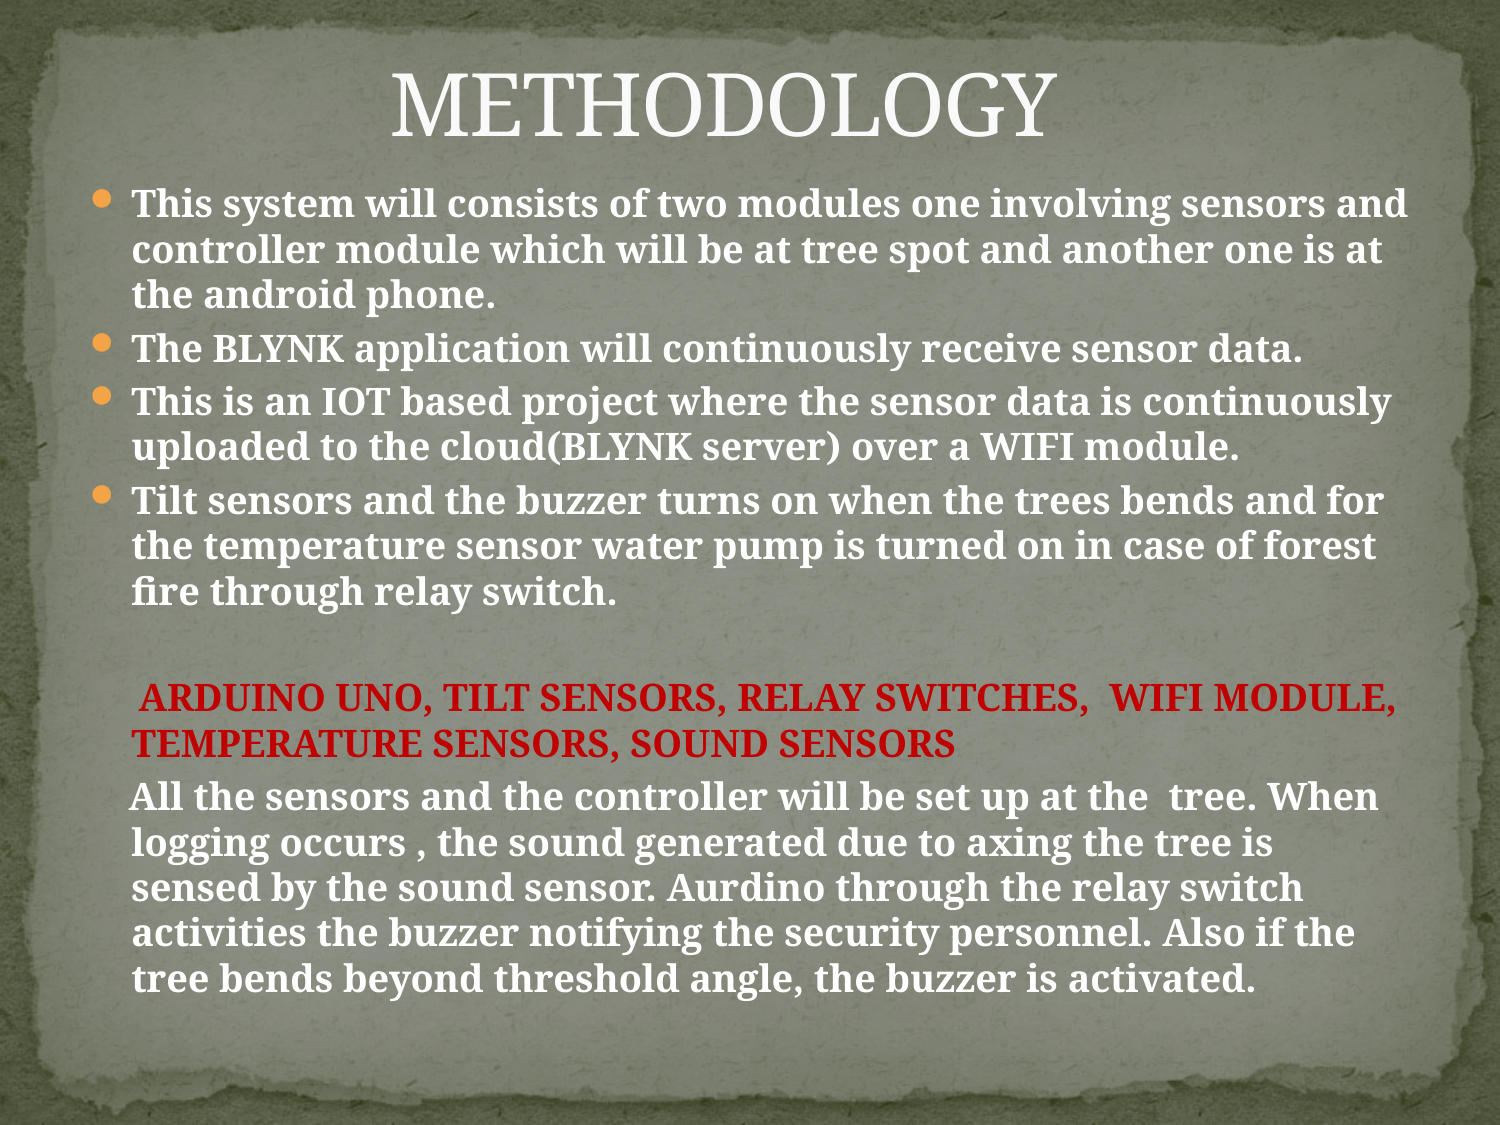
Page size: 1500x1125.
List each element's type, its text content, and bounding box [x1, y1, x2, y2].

list This system will consists of two modules one involving sensors and controller module which will be at tree spot and another one is at the android phone. The BLYNK application will continuously receive sensor data. This is an IOT based project where the sensor data is continuously uploaded to the cloud(BLYNK server) over a WIFI module. Tilt sensors and the buzzer turns on when the trees bends and for the temperature sensor water pump is turned on in case of forest fire through relay switch. ARDUINO UNO, TILT SENSORS, RELAY SWITCHES, WIFI MODULE, TEMPERATURE SENSORS, SOUND SENSORS All the sensors and the controller will be set up at the tree. When logging occurs , the sound generated due to axing the tree is sensed by the sound sensor. Aurdino through the relay switch activities the buzzer notifying the security personnel. Also if the tree bends beyond threshold angle, the buzzer is activated. [75, 172, 1425, 1047]
title METHODOLOGY [74, 24, 1425, 161]
